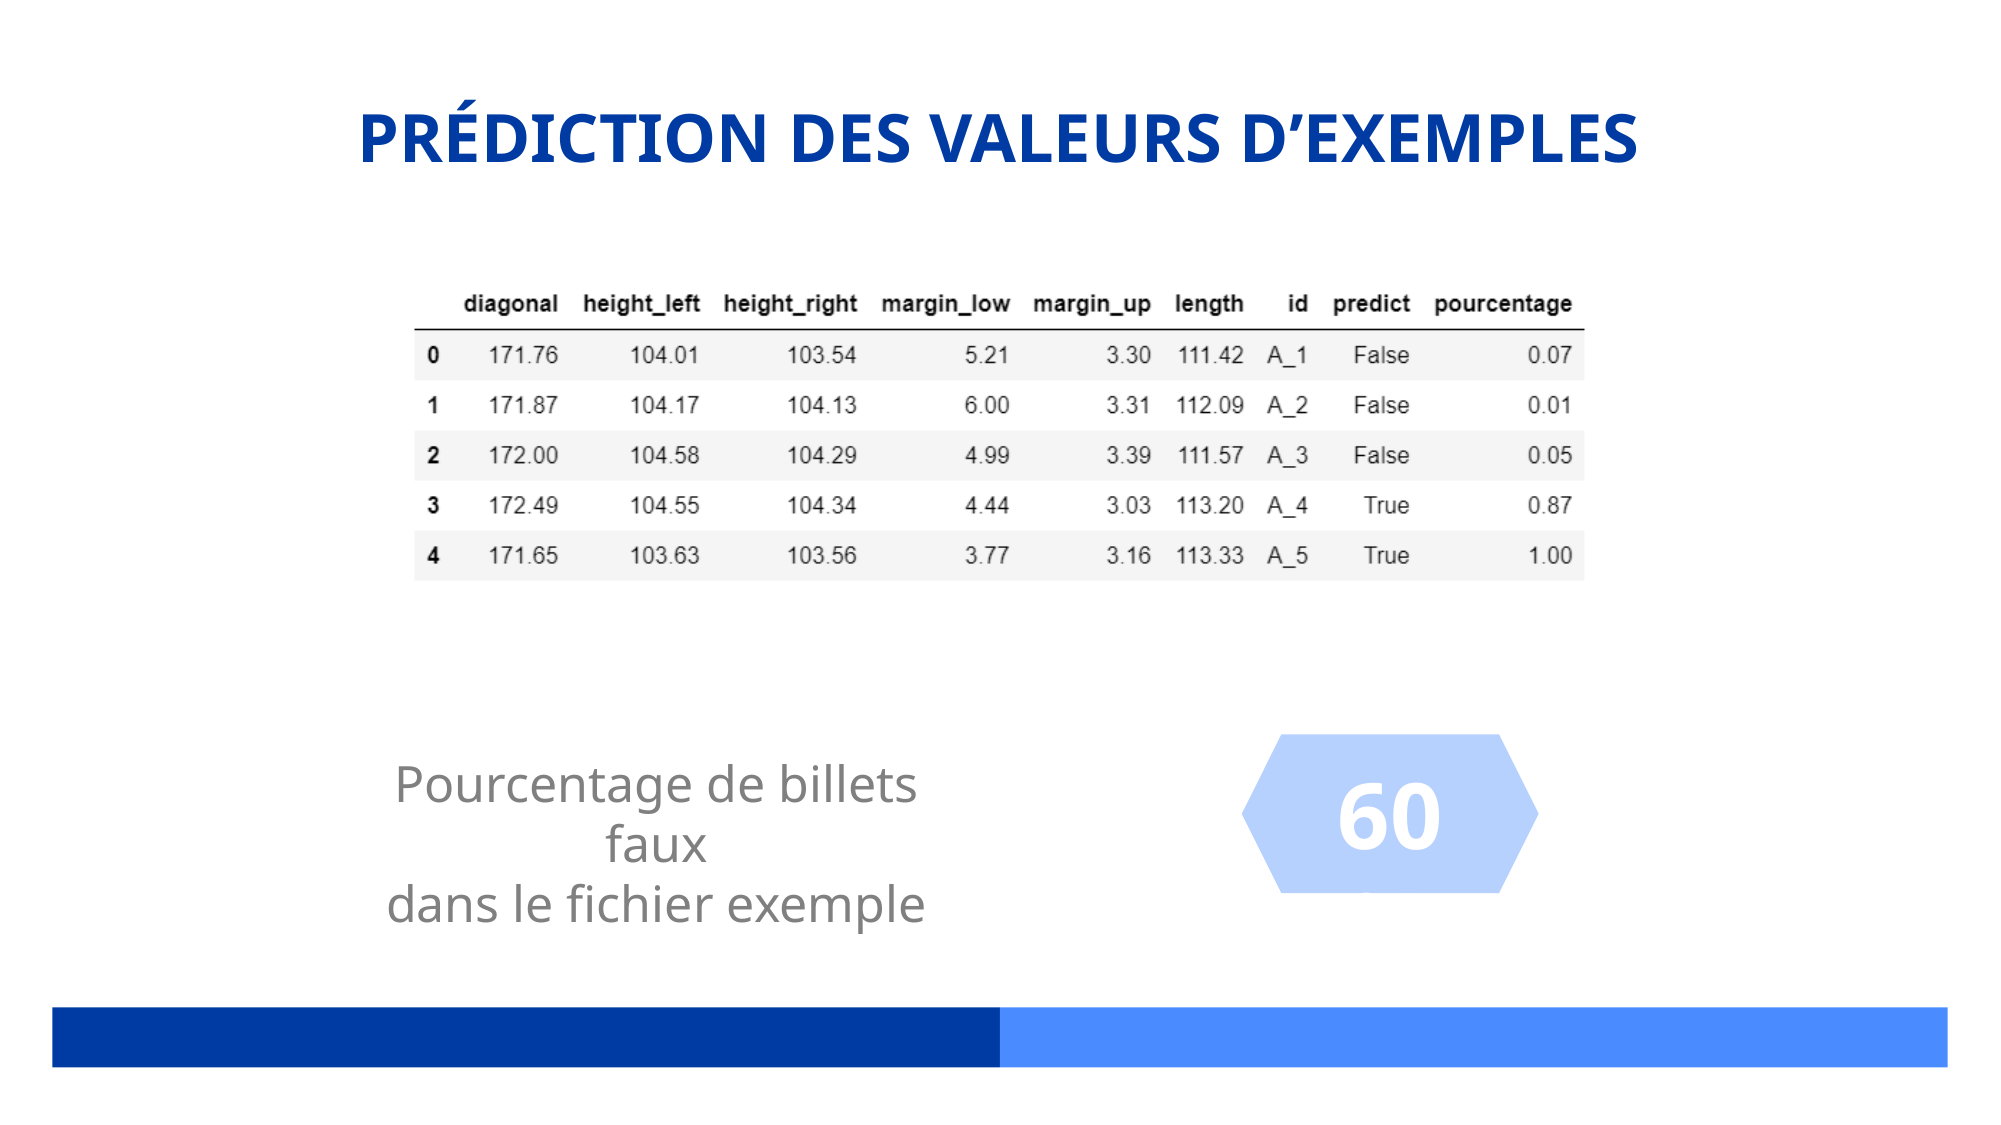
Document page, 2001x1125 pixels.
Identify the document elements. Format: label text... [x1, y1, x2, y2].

picture [399, 276, 1599, 592]
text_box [1241, 734, 1539, 894]
title PRÉDICTION DES VALEURS D’EXEMPLES [155, 83, 1843, 189]
text_box Pourcentage de billets faux dans le fichier exemple [344, 745, 969, 941]
